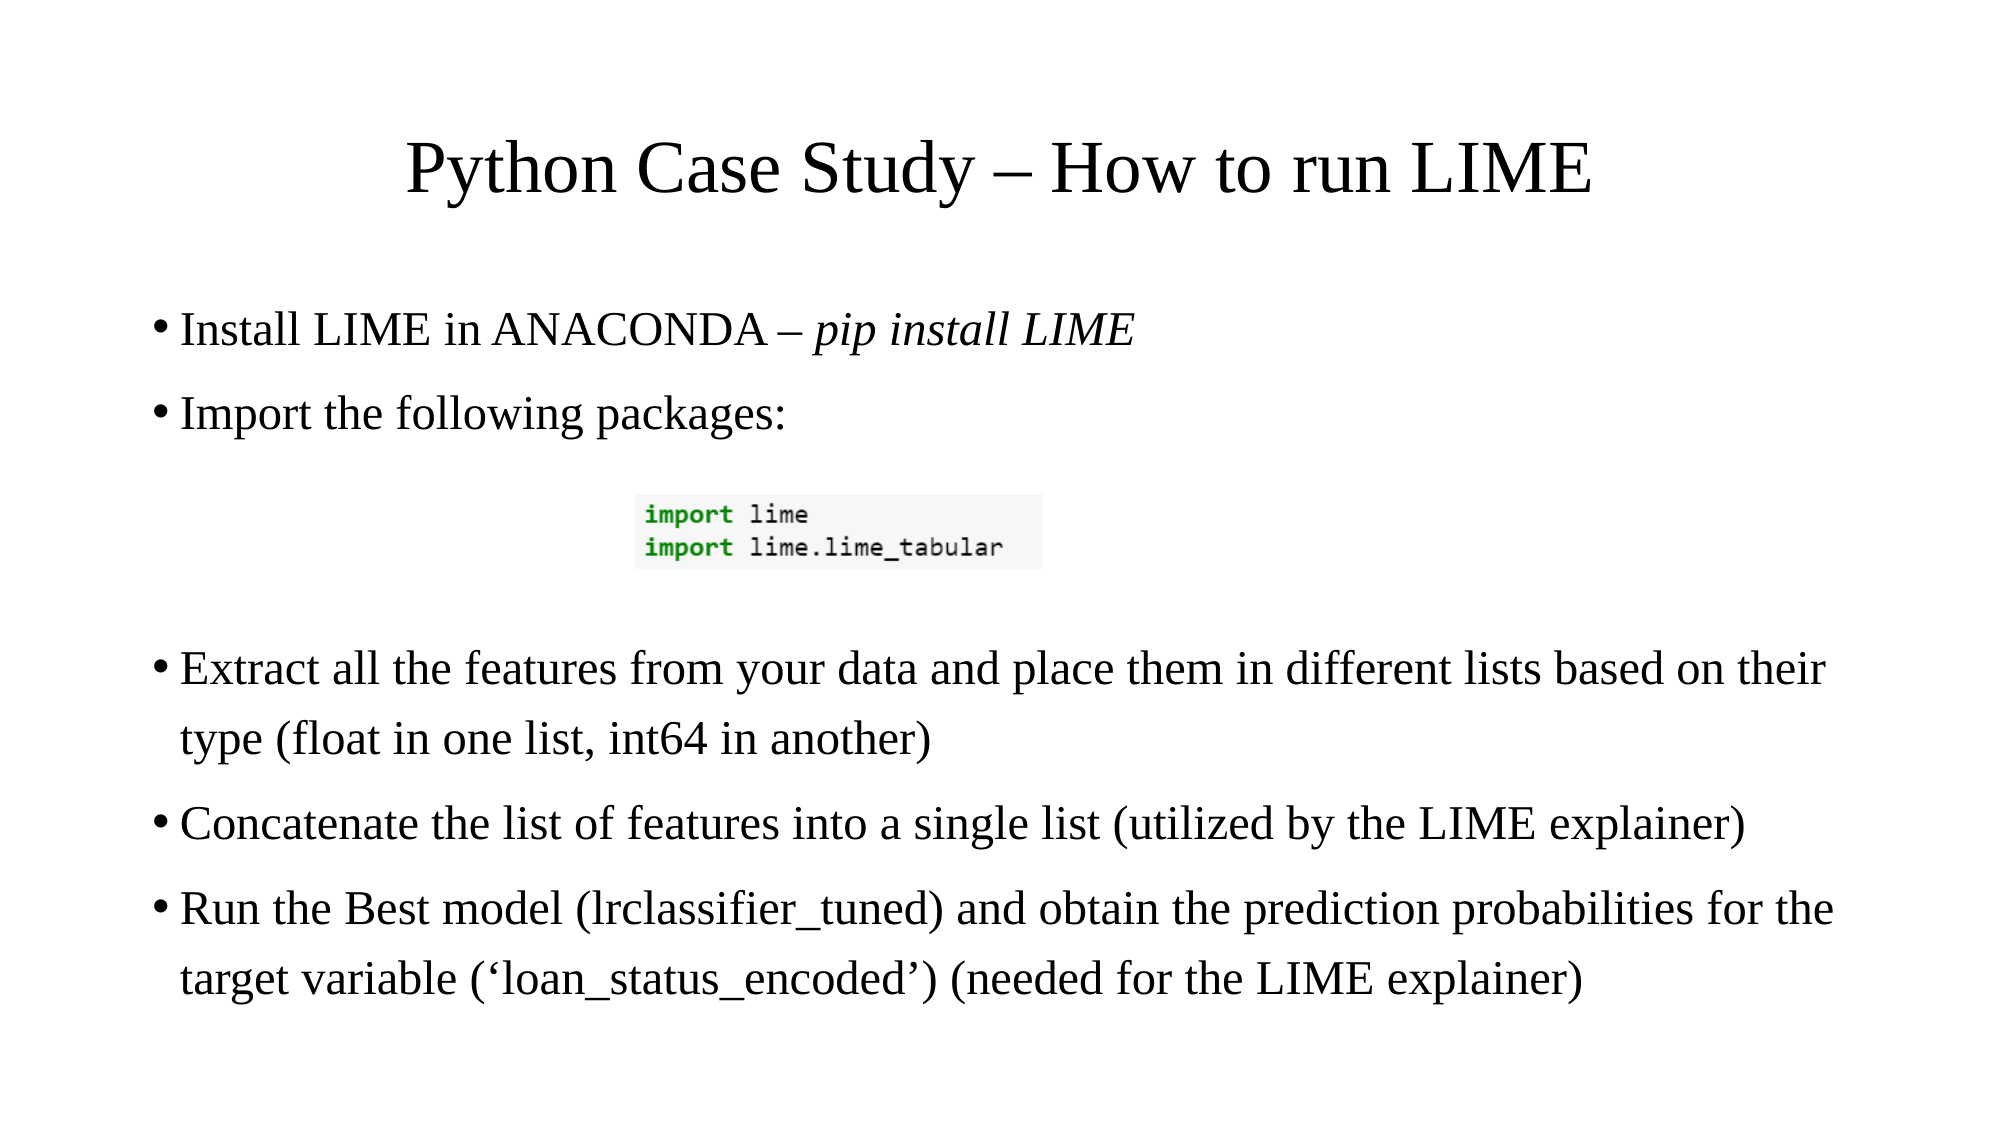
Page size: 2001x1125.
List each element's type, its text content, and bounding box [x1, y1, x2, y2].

list Install LIME in ANACONDA – pip install LIME Import the following packages: Extract all the features from your data and place them in different lists based on their type (float in one list, int64 in another) Concatenate the list of features into a single list (utilized by the LIME explainer) Run the Best model (lrclassifier_tuned) and obtain the prediction probabilities for the target variable (‘loan_status_encoded’) (needed for the LIME explainer) [137, 277, 1863, 1014]
picture [635, 494, 1043, 569]
title Python Case Study – How to run LIME [137, 59, 1863, 277]
